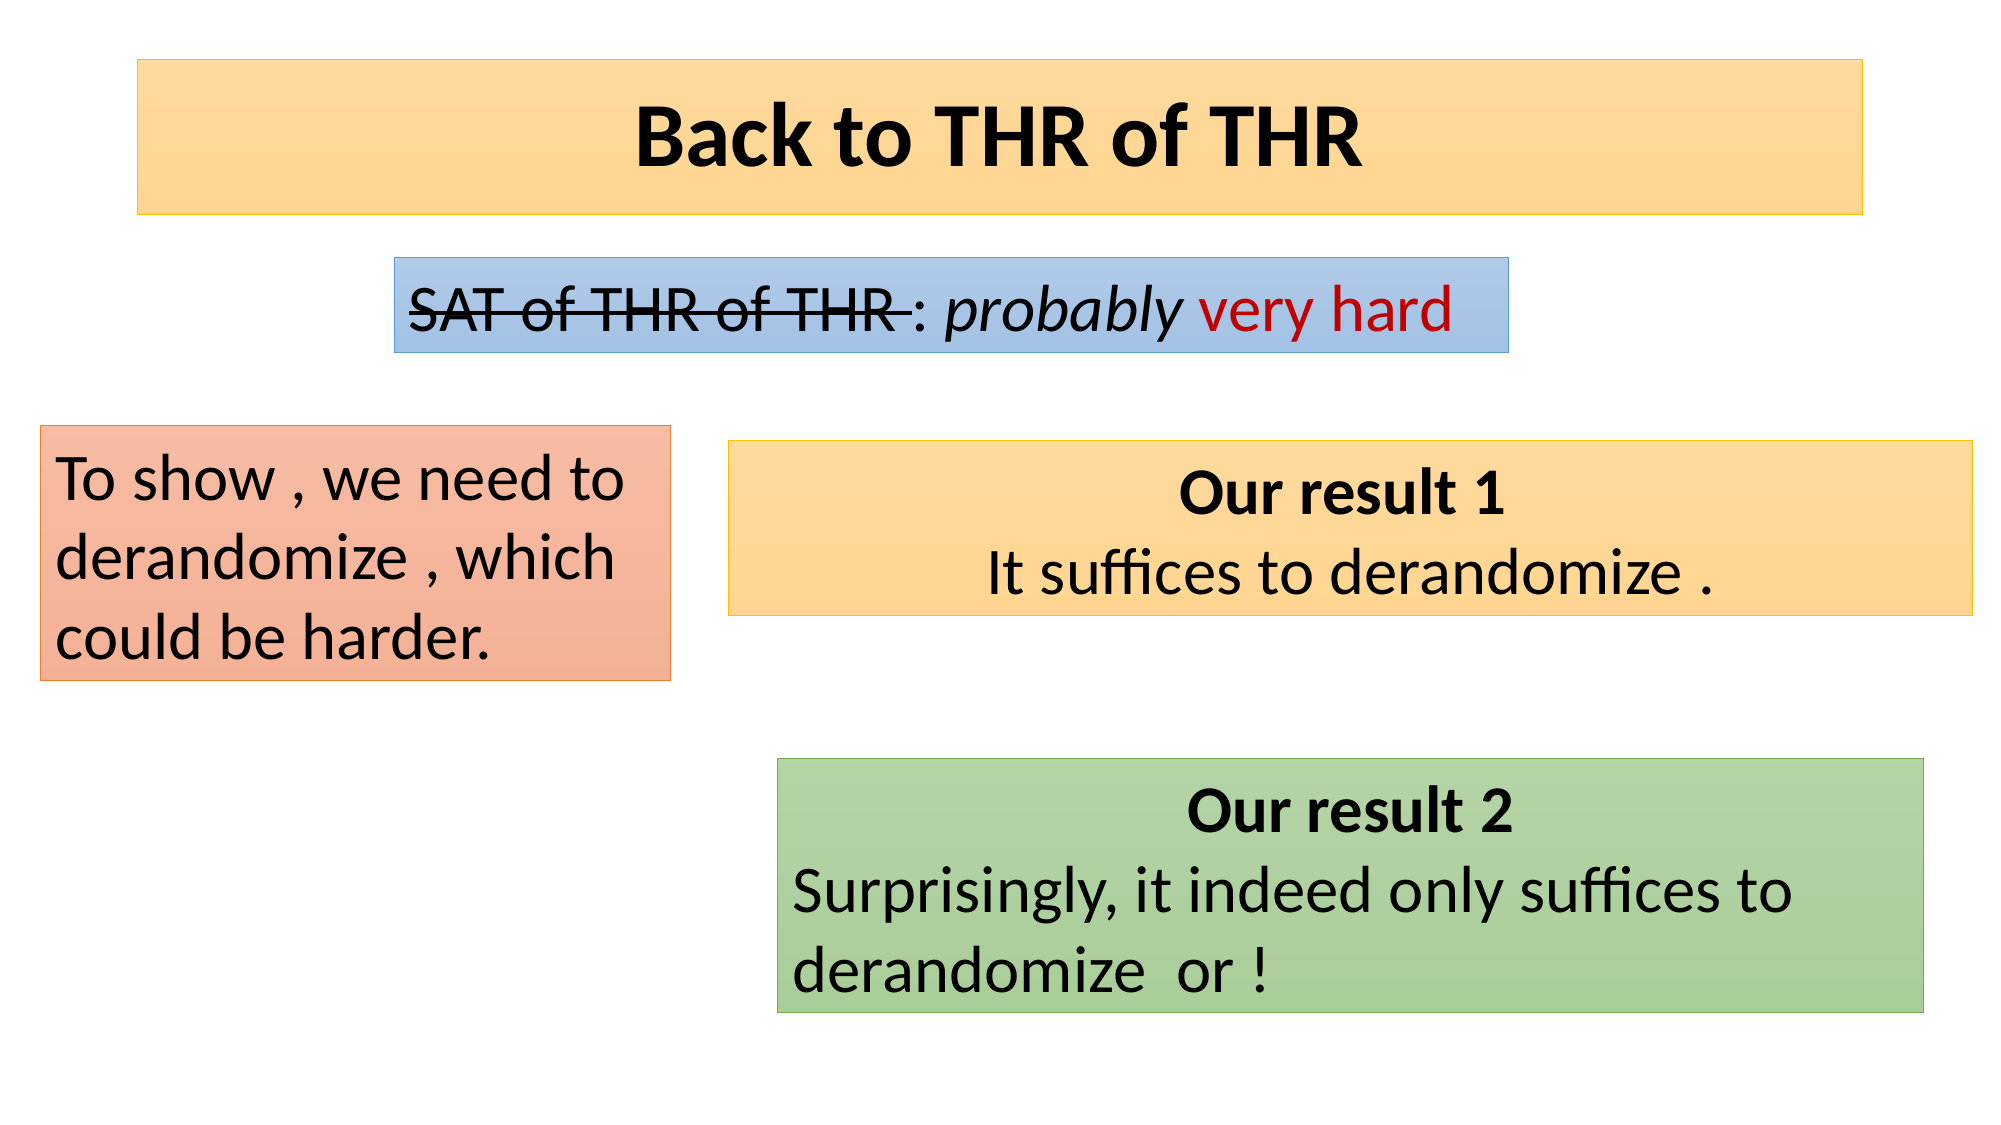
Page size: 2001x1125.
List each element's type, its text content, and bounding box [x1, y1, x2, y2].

text_box SAT of THR of THR : probably very hard [394, 257, 1509, 353]
title Back to THR of THR [137, 59, 1863, 215]
